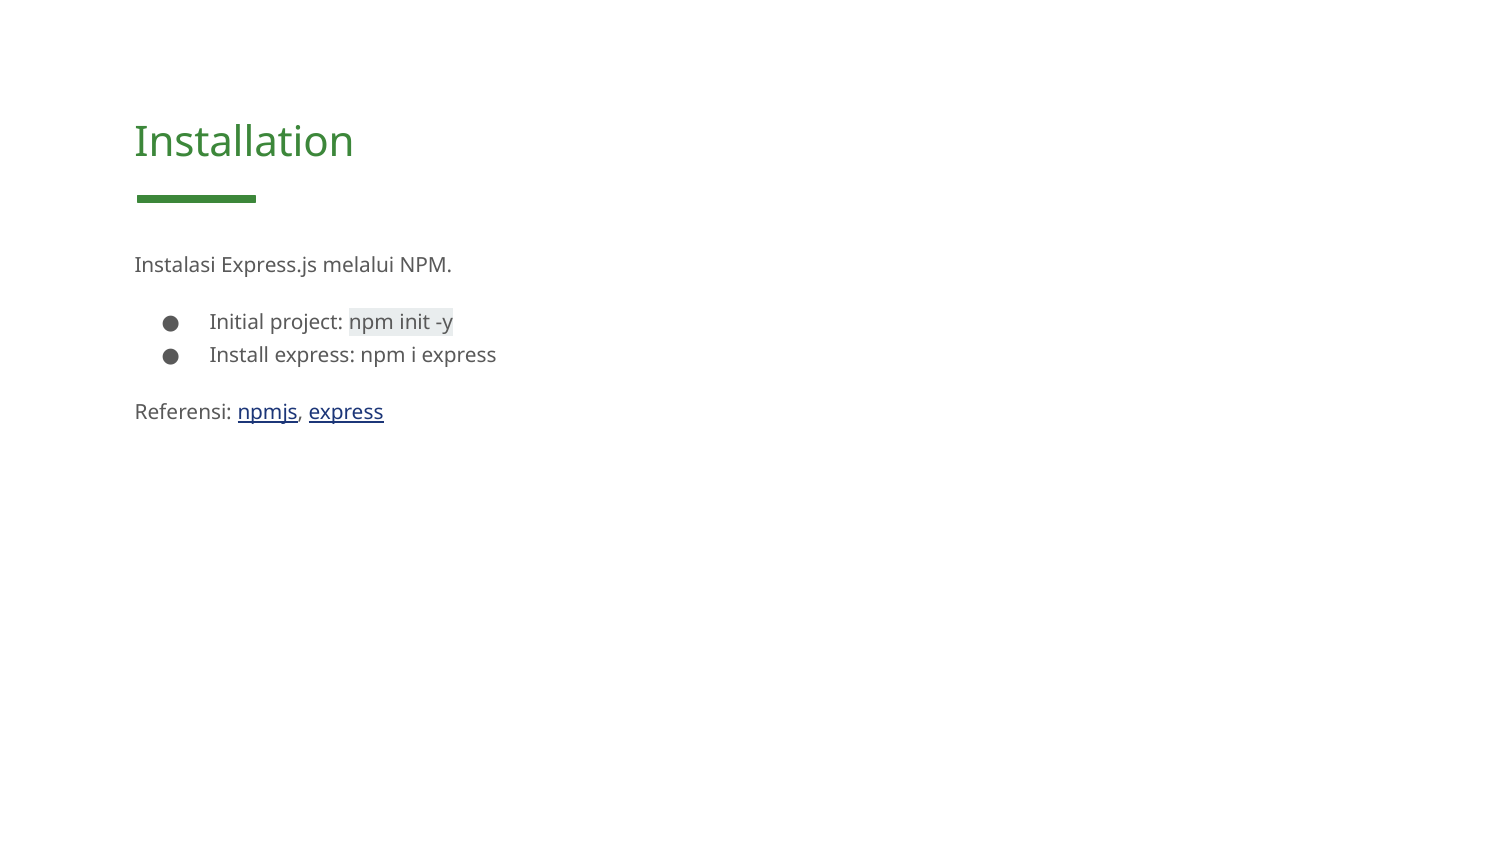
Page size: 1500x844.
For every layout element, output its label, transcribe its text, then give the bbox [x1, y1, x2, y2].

text_box [137, 196, 256, 202]
list Instalasi Express.js melalui NPM. Initial project: npm init -y Install express: npm i express Referensi: npmjs, express [119, 230, 1381, 712]
title Installation [119, 97, 1381, 185]
